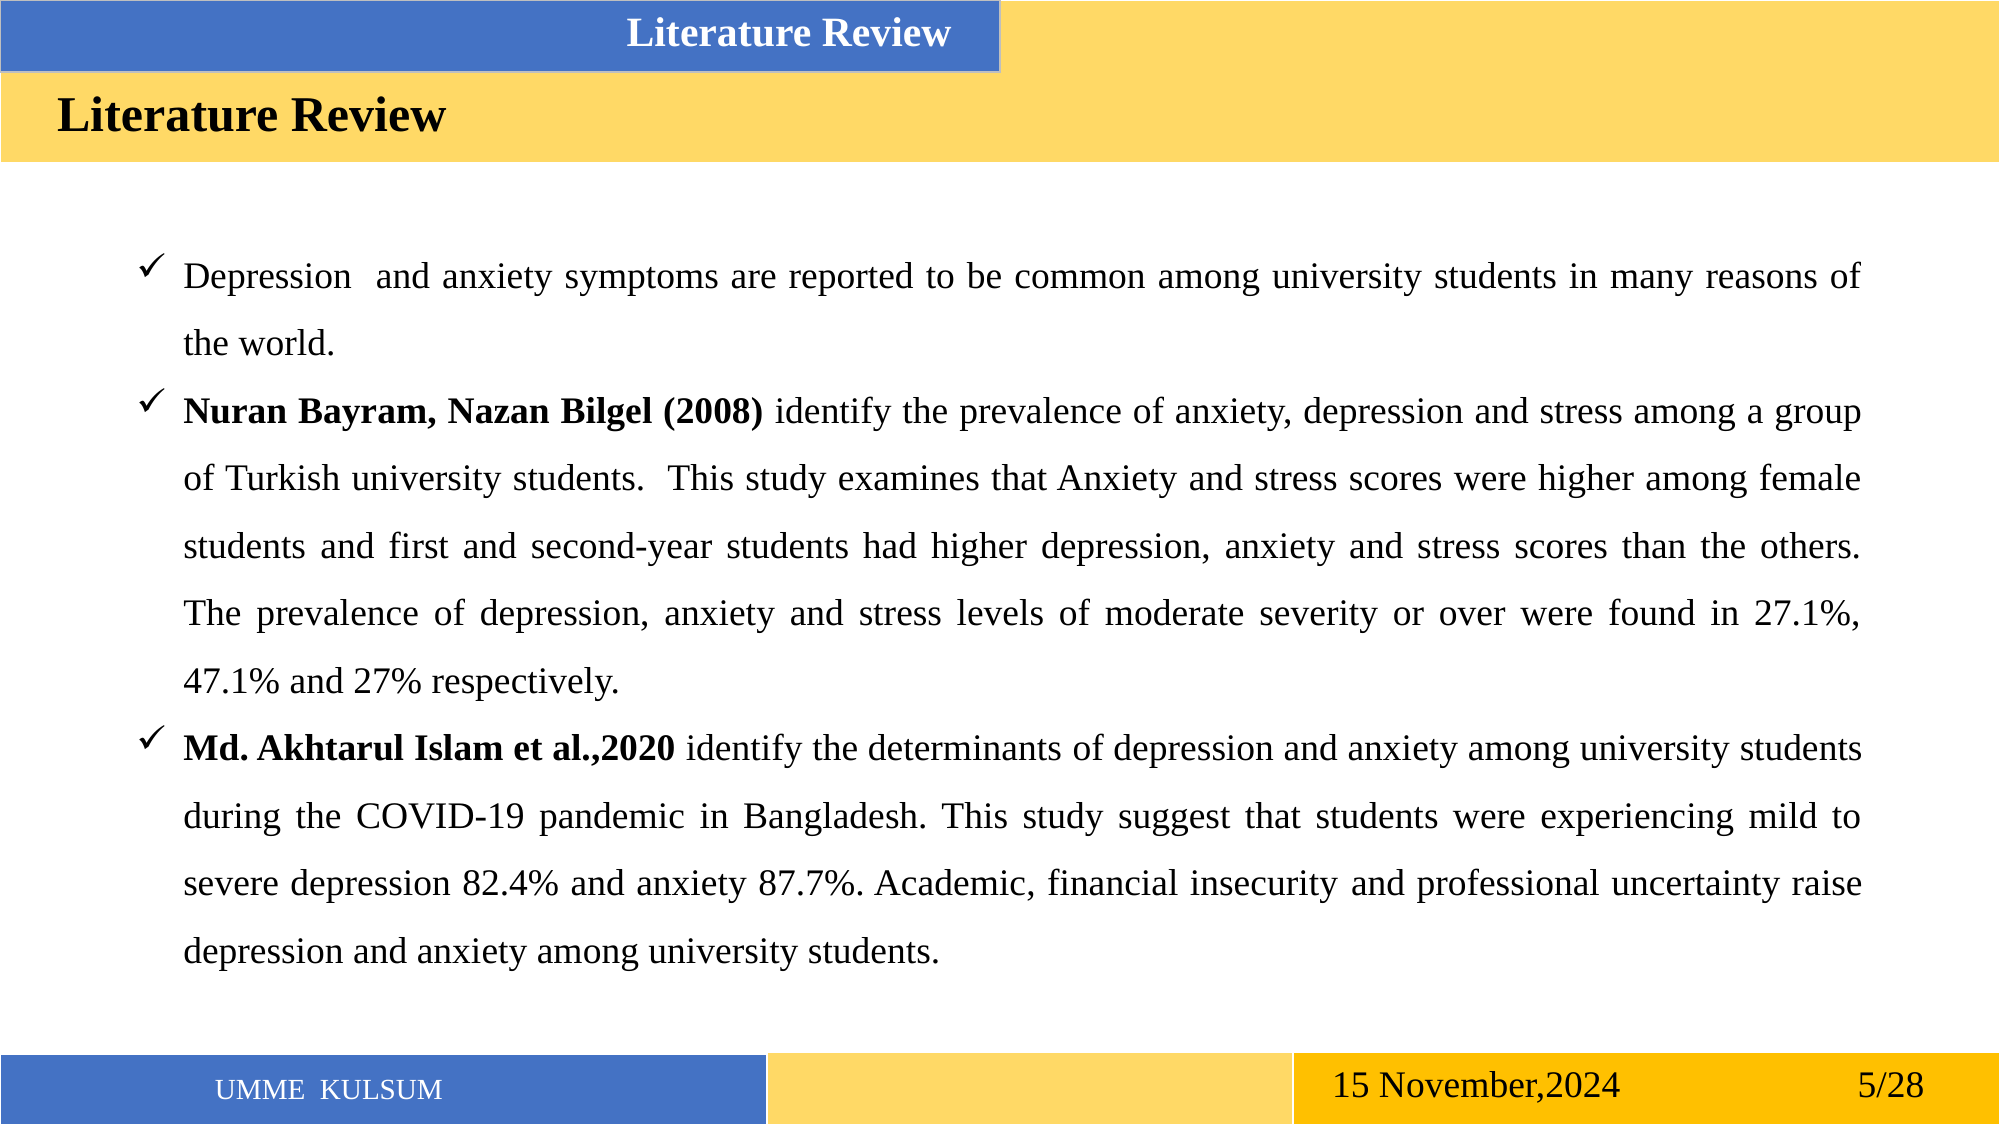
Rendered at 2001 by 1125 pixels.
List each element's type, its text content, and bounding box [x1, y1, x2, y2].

text_box [0, 1053, 766, 1125]
text_box [766, 1051, 1292, 1125]
text_box Literature Review [42, 73, 658, 149]
text_box Literature Review [611, 0, 1043, 112]
text_box Depression and anxiety symptoms are reported to be common among university students in many reasons of the world. Nuran Bayram, Nazan Bilgel (2008) identify the prevalence of anxiety, depression and stress among a group of Turkish university students. This study examines that Anxiety and stress scores were higher among female students and first and second-year students had higher depression, anxiety and stress scores than the others. The prevalence of depression, anxiety and stress levels of moderate severity or over were found in 27.1%, 47.1% and 27% respectively. Md. Akhtarul Islam et al.,2020 identify the determinants of depression and anxiety among university students during the COVID-19 pandemic in Bangladesh. This study suggest that students were experiencing mild to severe depression 82.4% and anxiety 87.7%. Academic, financial insecurity and professional uncertainty raise depression and anxiety among university students. [121, 220, 1879, 1024]
text_box [0, 0, 611, 73]
text_box UMME KULSUM [199, 1062, 726, 1113]
text_box [0, 0, 2000, 164]
text_box [1292, 1051, 2000, 1125]
text_box 15 November,2024 5/28 [1317, 1052, 1976, 1112]
